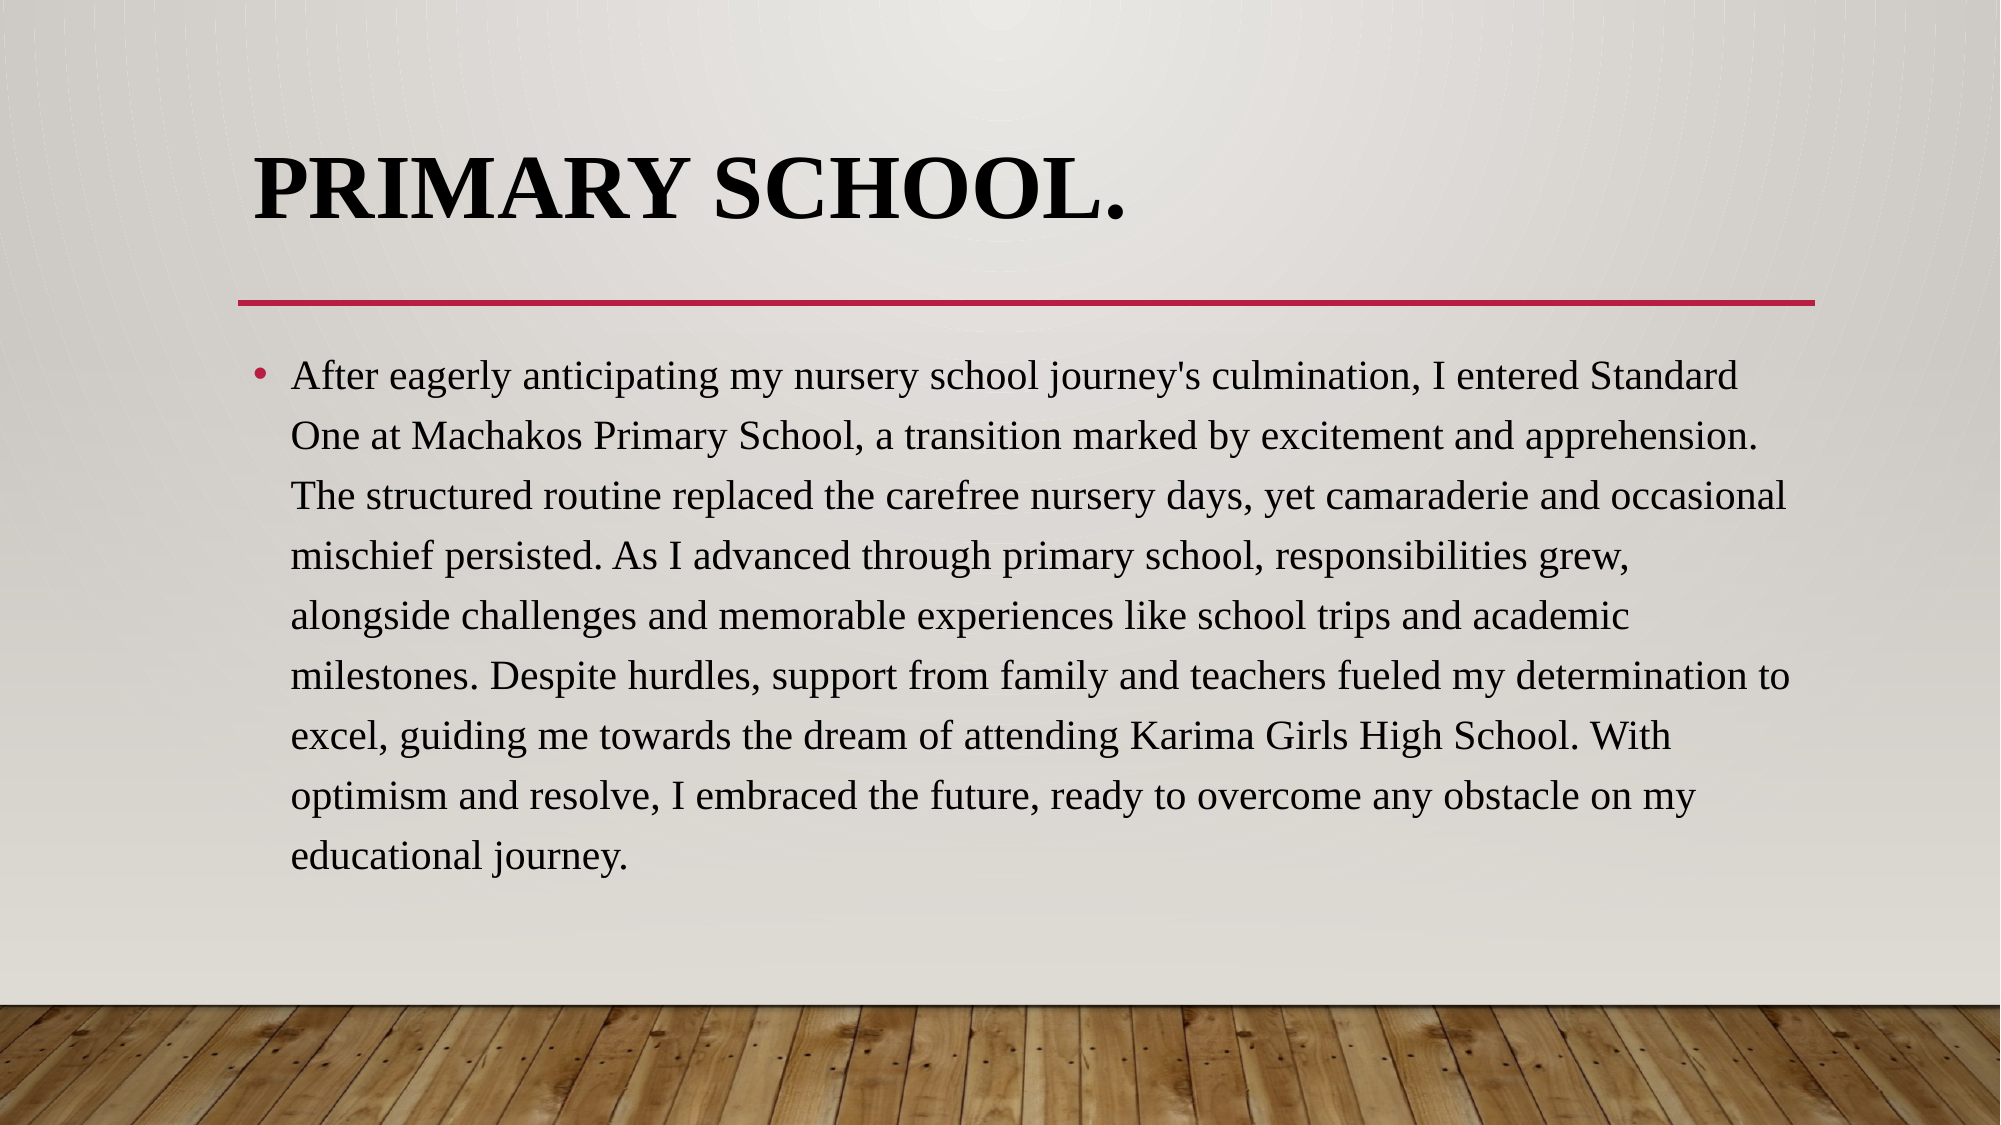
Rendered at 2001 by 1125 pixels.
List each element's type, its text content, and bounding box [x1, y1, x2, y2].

picture [0, 1005, 2000, 1125]
title Primary School. [238, 131, 1814, 305]
list After eagerly anticipating my nursery school journey's culmination, I entered Standard One at Machakos Primary School, a transition marked by excitement and apprehension. The structured routine replaced the carefree nursery days, yet camaraderie and occasional mischief persisted. As I advanced through primary school, responsibilities grew, alongside challenges and memorable experiences like school trips and academic milestones. Despite hurdles, support from family and teachers fueled my determination to excel, guiding me towards the dream of attending Karima Girls High School. With optimism and resolve, I embraced the future, ready to overcome any obstacle on my educational journey. [238, 330, 1814, 897]
